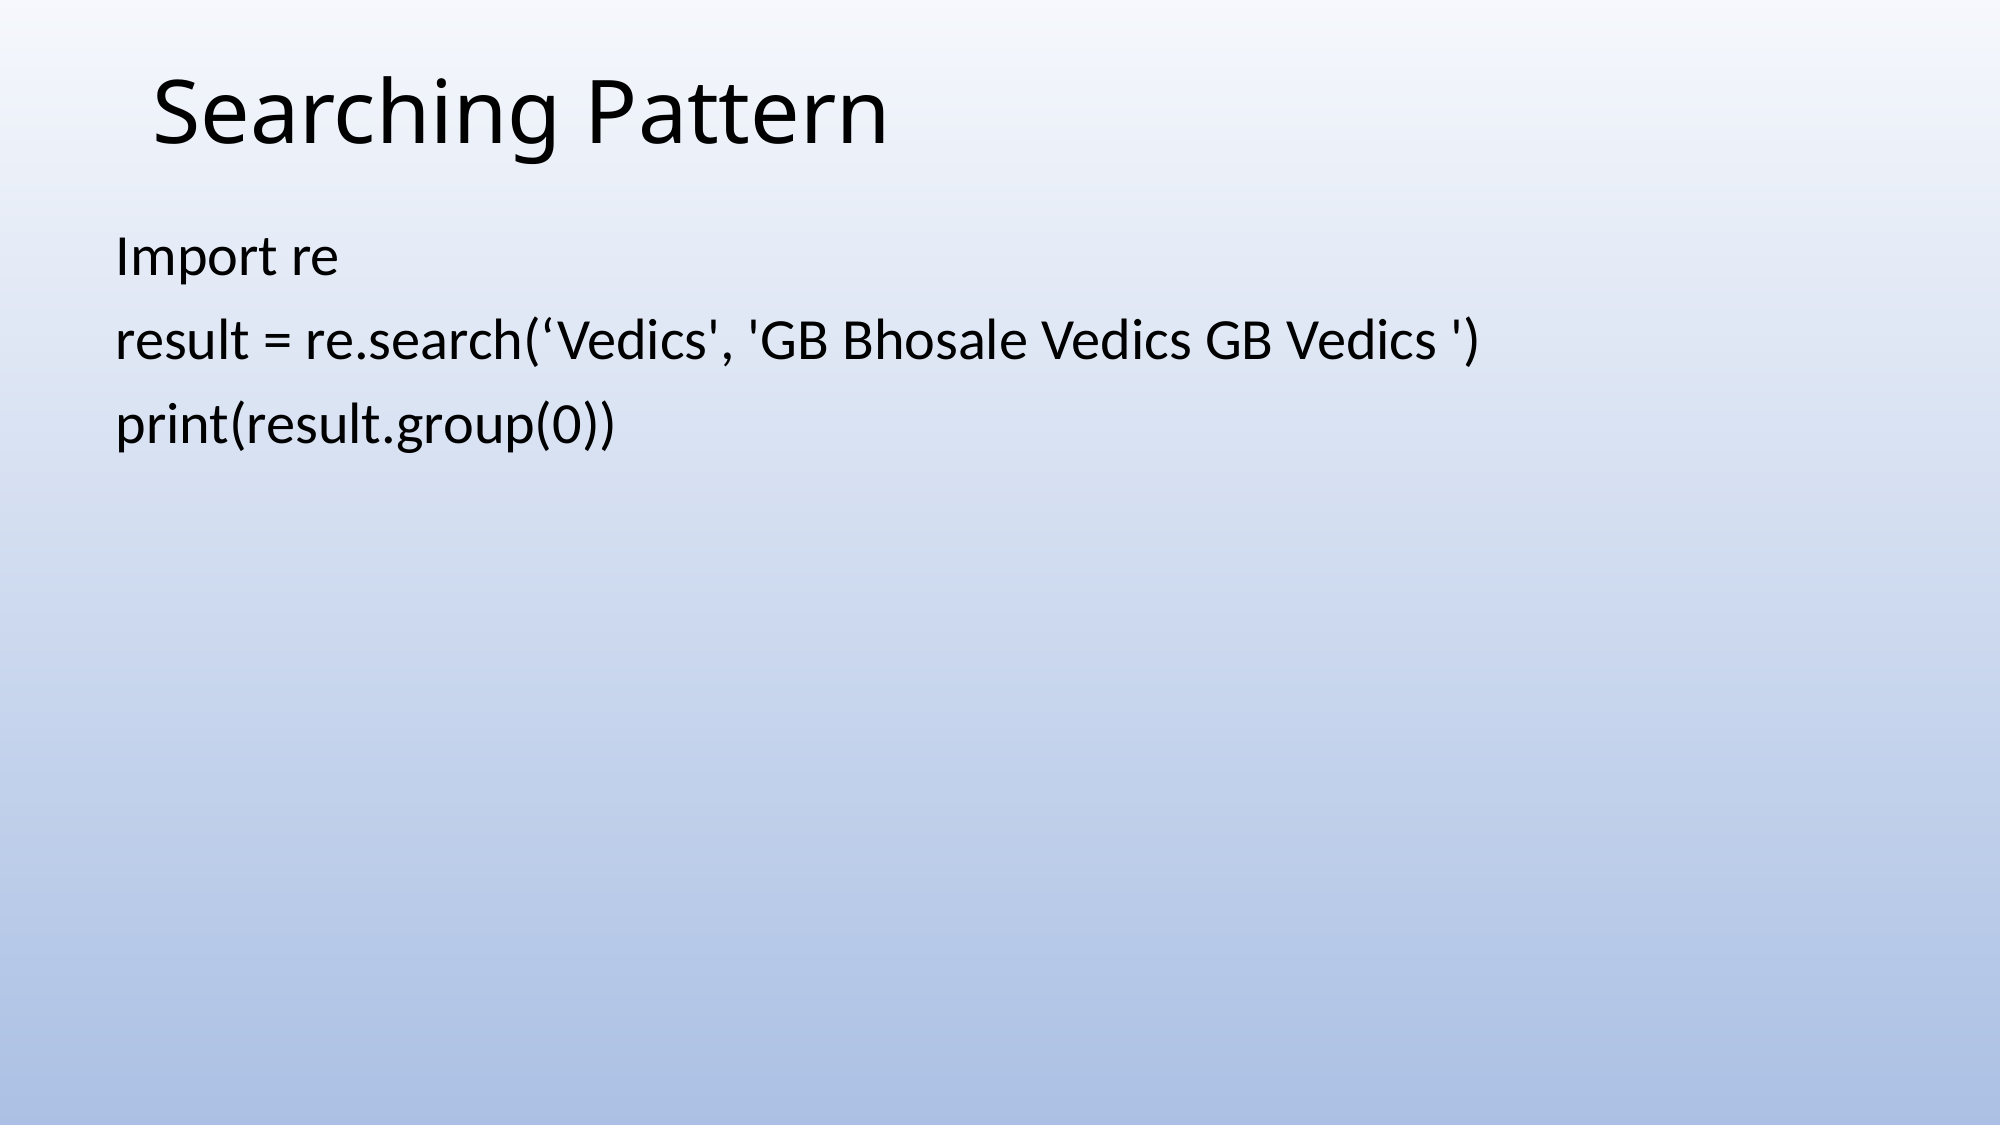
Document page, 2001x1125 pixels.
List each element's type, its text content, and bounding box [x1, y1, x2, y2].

list Import re result = re.search(‘Vedics', 'GB Bhosale Vedics GB Vedics ') print(result.group(0)) [100, 217, 1826, 932]
title Searching Pattern [137, 59, 1863, 171]
